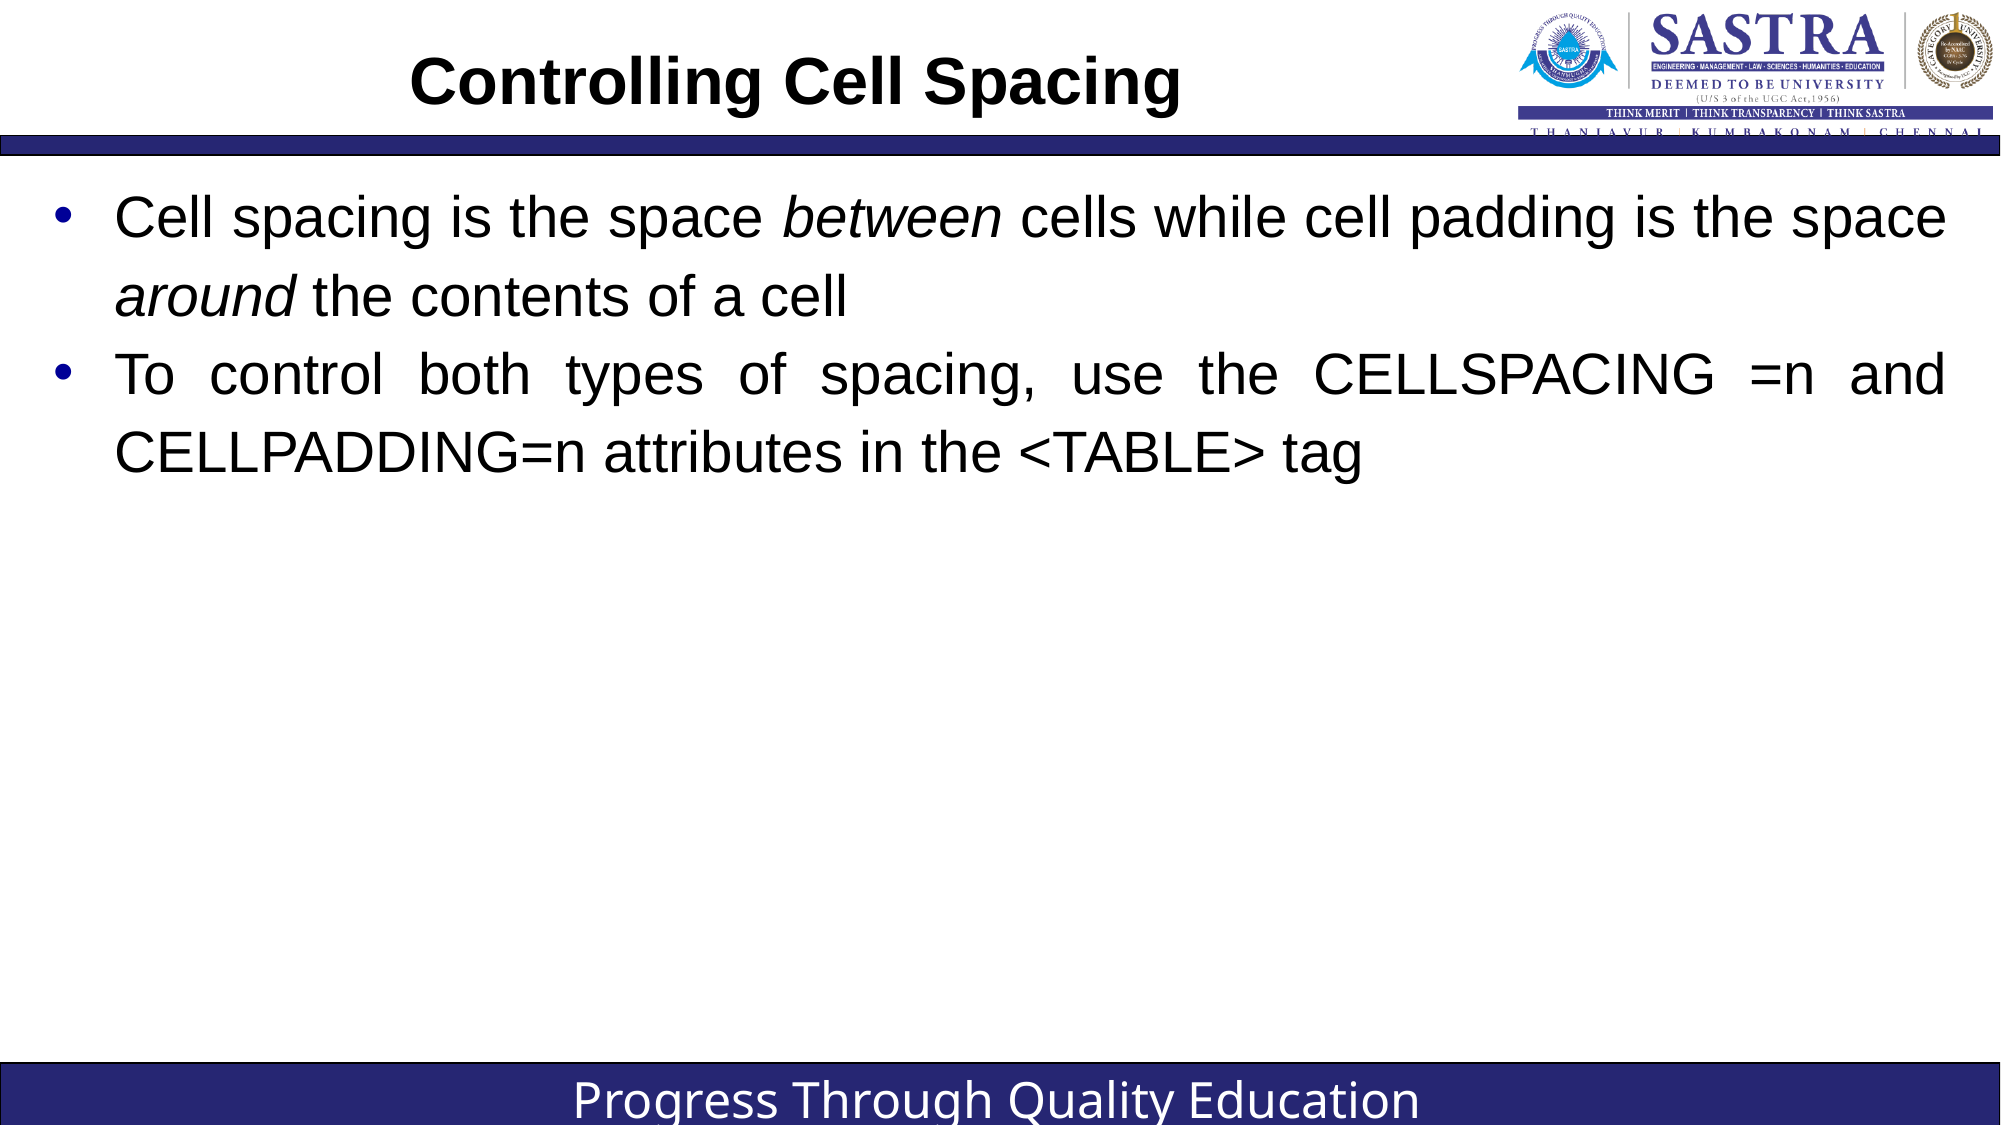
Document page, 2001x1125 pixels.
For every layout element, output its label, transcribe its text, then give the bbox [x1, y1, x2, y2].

picture [1518, 12, 1993, 138]
title Controlling Cell Spacing [37, 29, 1556, 119]
list Cell spacing is the space between cells while cell padding is the space around the contents of a cell To control both types of spacing, use the CELLSPACING =n and CELLPADDING=n attributes in the <TABLE> tag [33, 162, 1967, 1032]
